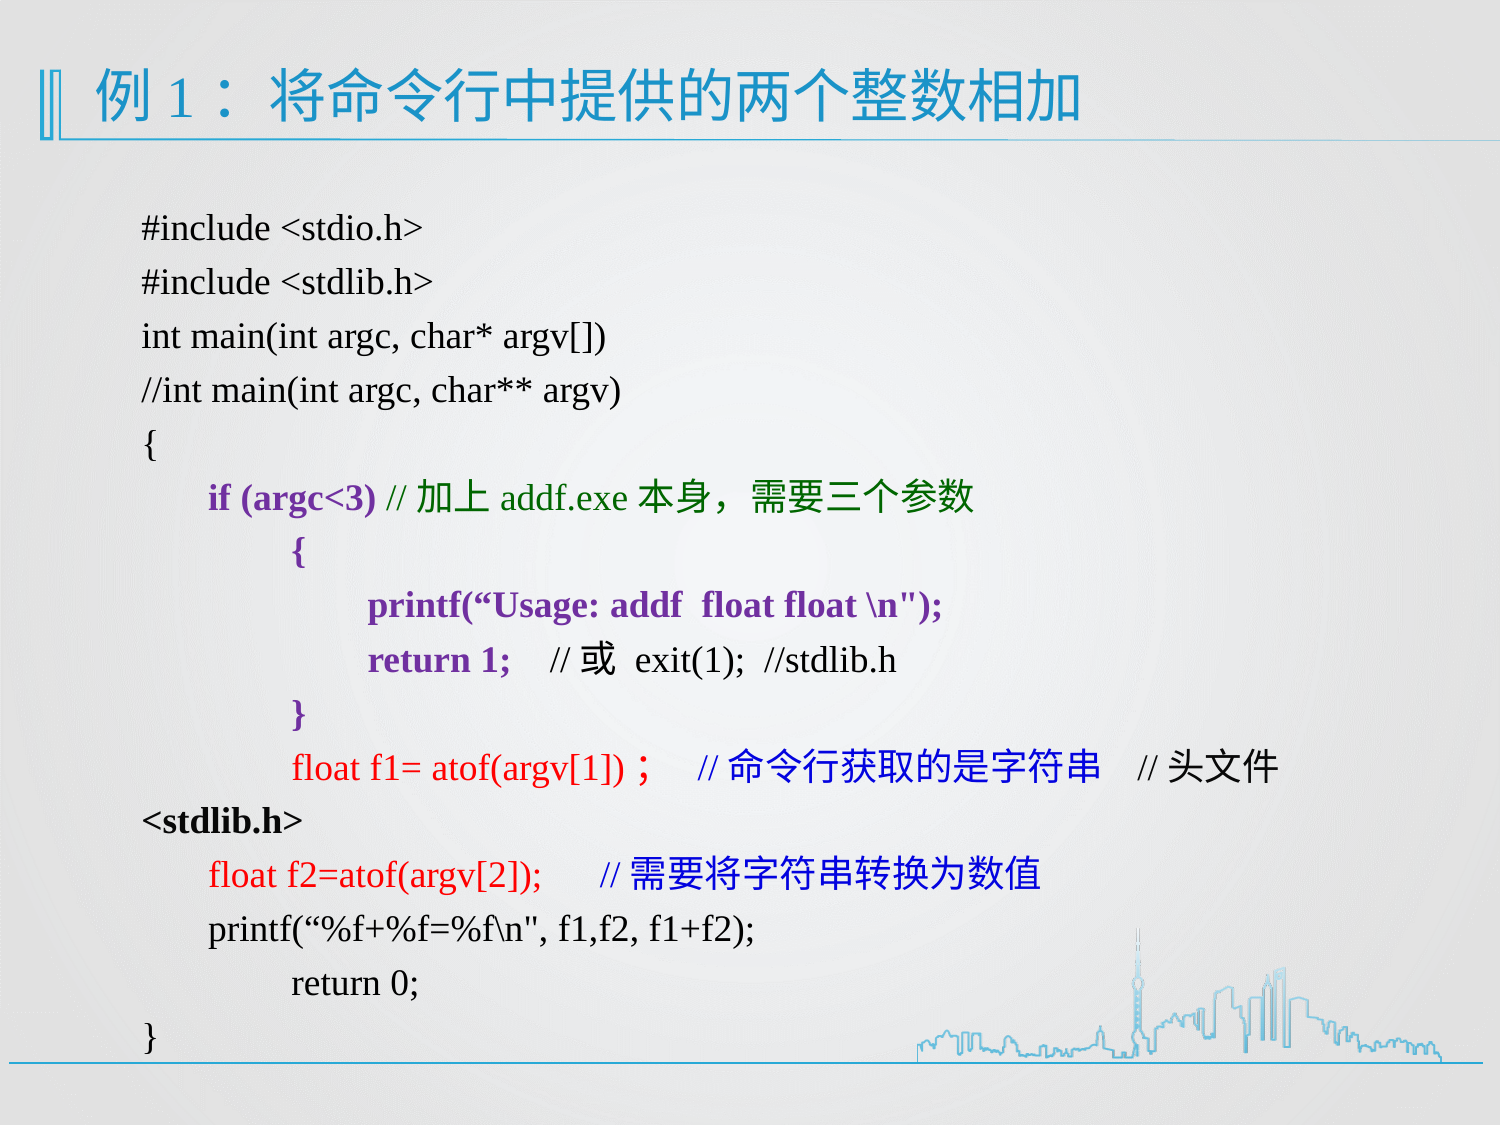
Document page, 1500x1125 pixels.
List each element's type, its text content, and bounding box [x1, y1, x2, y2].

title 例1：将命令行中提供的两个整数相加 [79, 41, 1407, 138]
picture [0, 0, 1500, 1125]
list #include <stdio.h> #include <stdlib.h> int main(int argc, char* argv[]) //int main(int argc, char** argv) { if (argc<3) //加上addf.exe本身，需要三个参数 { printf(“Usage: addf float float \n"); return 1; //或 exit(1); //stdlib.h } float f1= atof(argv[1])； //命令行获取的是字符串 //头文件<stdlib.h> float f2=atof(argv[2]); //需要将字符串转换为数值 printf(“%f+%f=%f\n", f1,f2, f1+f2); return 0; } [79, 186, 1407, 1063]
